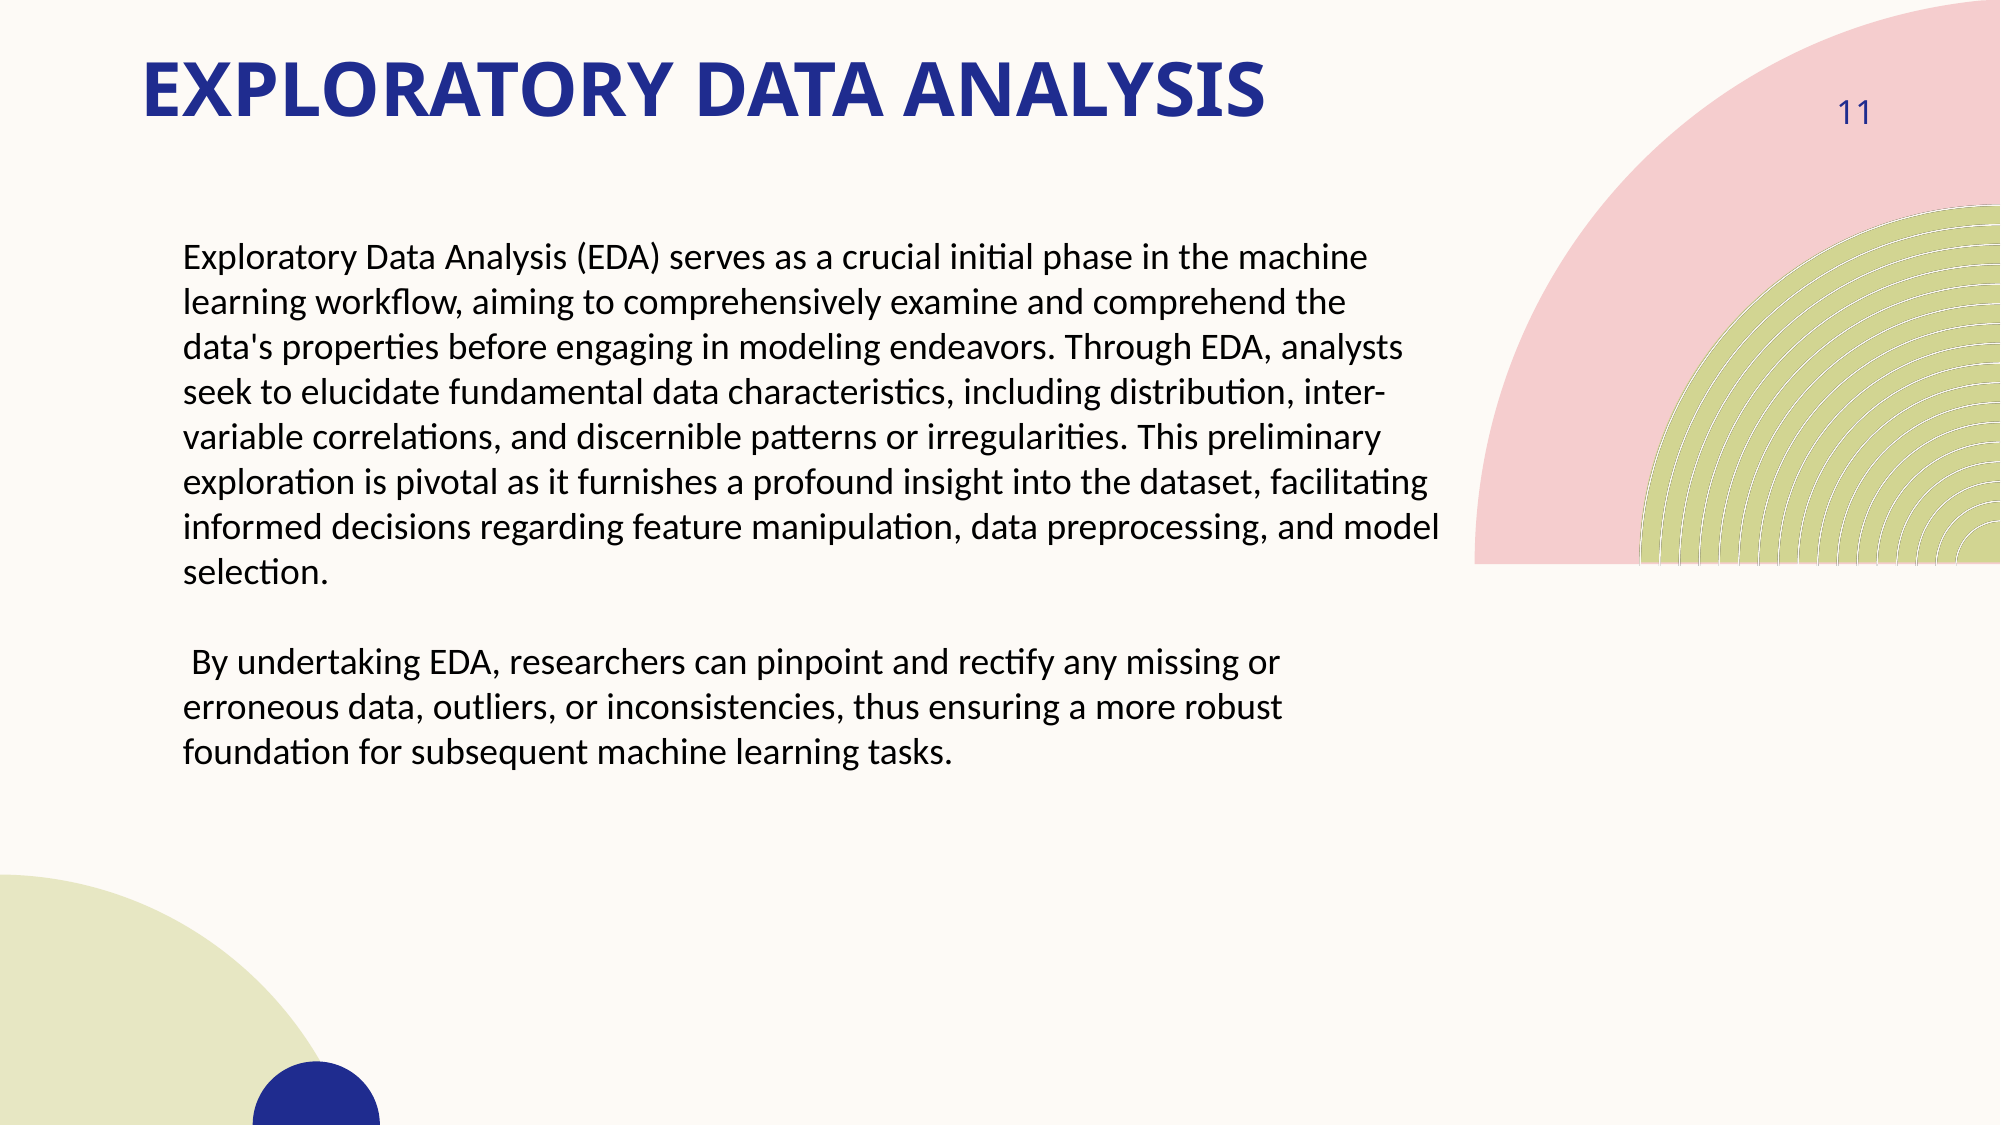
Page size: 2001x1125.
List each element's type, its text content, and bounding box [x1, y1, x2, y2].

picture [1639, 204, 2001, 566]
list Exploratory Data Analysis (EDA) serves as a crucial initial phase in the machine learning workflow, aiming to comprehensively examine and comprehend the data's properties before engaging in modeling endeavors. Through EDA, analysts seek to elucidate fundamental data characteristics, including distribution, inter-variable correlations, and discernible patterns or irregularities. This preliminary exploration is pivotal as it furnishes a profound insight into the dataset, facilitating informed decisions regarding feature manipulation, data preprocessing, and model selection. By undertaking EDA, researchers can pinpoint and rectify any missing or erroneous data, outliers, or inconsistencies, thus ensuring a more robust foundation for subsequent machine learning tasks. [167, 232, 1460, 1073]
title Exploratory data analysis [125, 0, 1626, 132]
slide_number 11 [1712, 75, 1875, 153]
